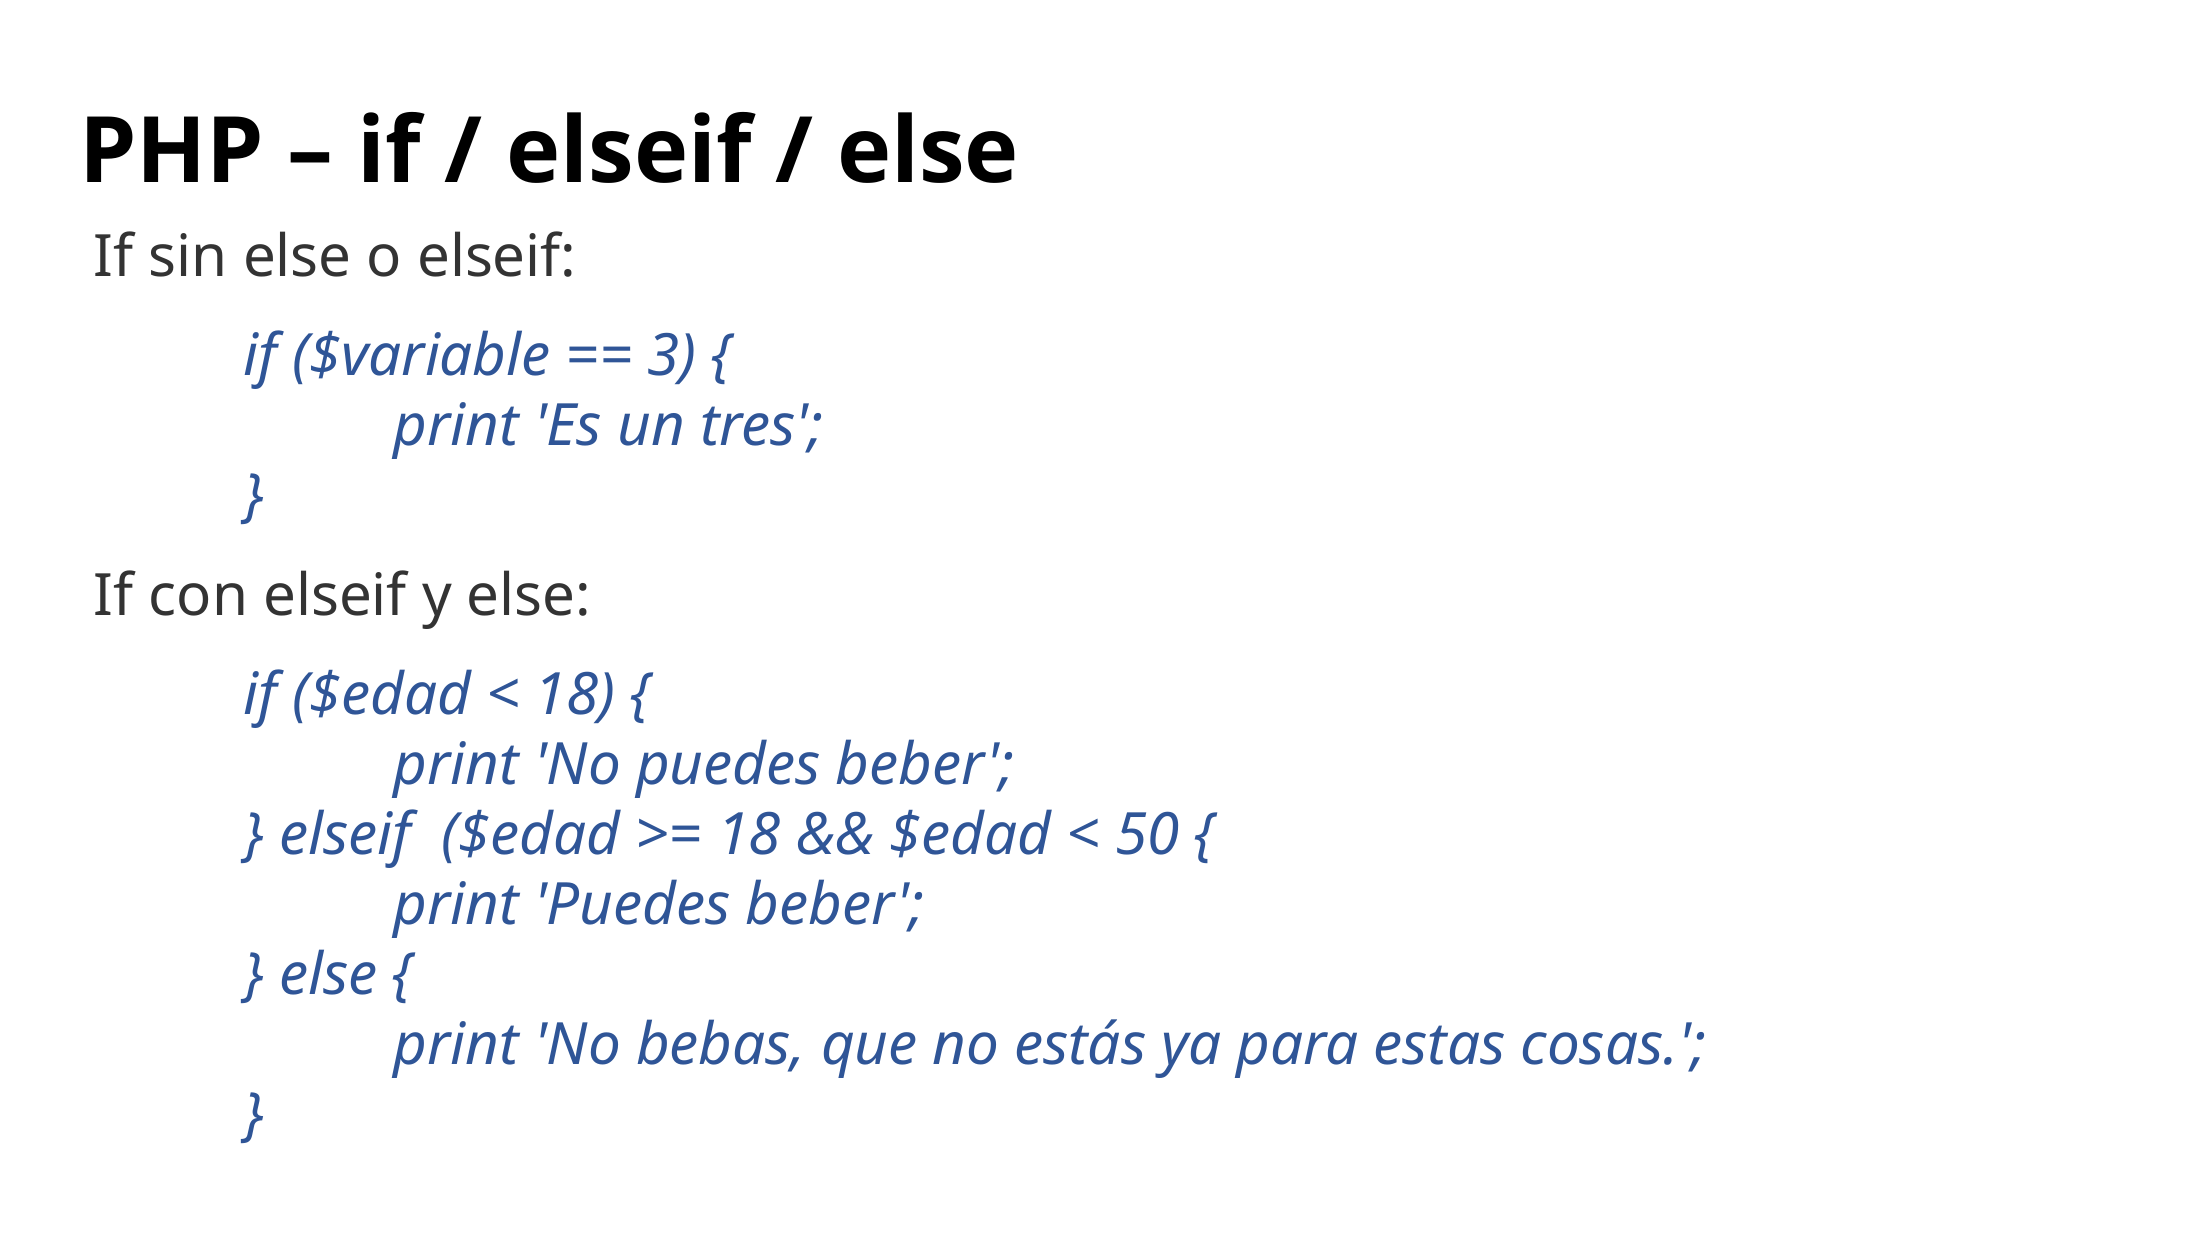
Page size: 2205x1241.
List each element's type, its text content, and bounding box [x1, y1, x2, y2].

title PHP – if / elseif / else [79, 41, 2136, 210]
text_box If sin else o elseif: if ($variable == 3) { print 'Es un tres'; } If con elseif y else: if ($edad < 18) { print 'No puedes beber'; } elseif ($edad >= 18 && $edad < 50 { print 'Puedes beber'; } else { print 'No bebas, que no estás ya para estas cosas.'; } [79, 210, 2136, 1154]
